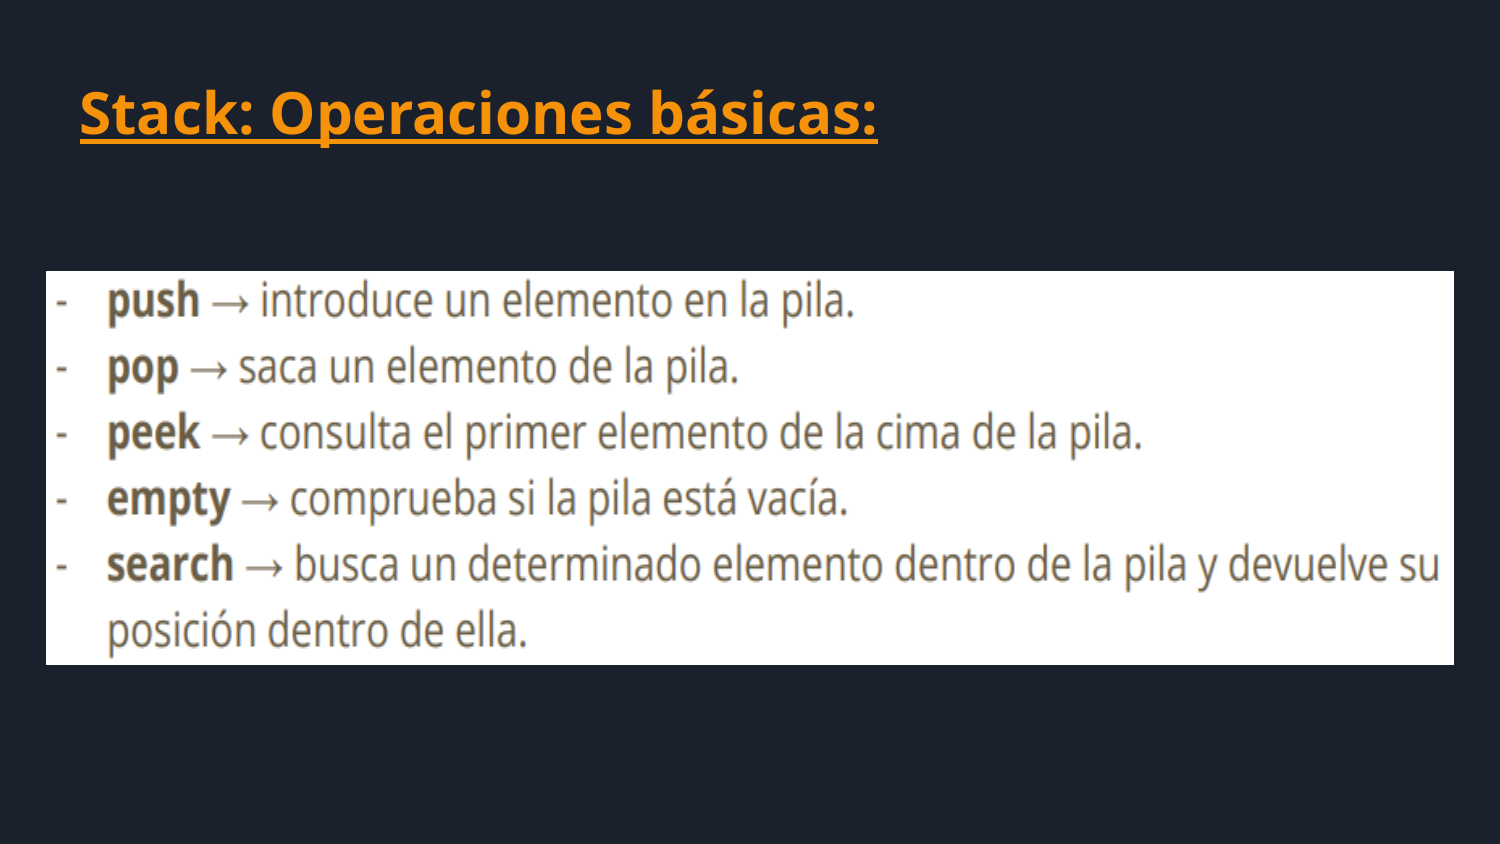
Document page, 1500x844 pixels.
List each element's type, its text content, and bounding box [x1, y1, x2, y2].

picture [45, 271, 1454, 666]
text_box Stack: Operaciones básicas: [64, 61, 1105, 162]
